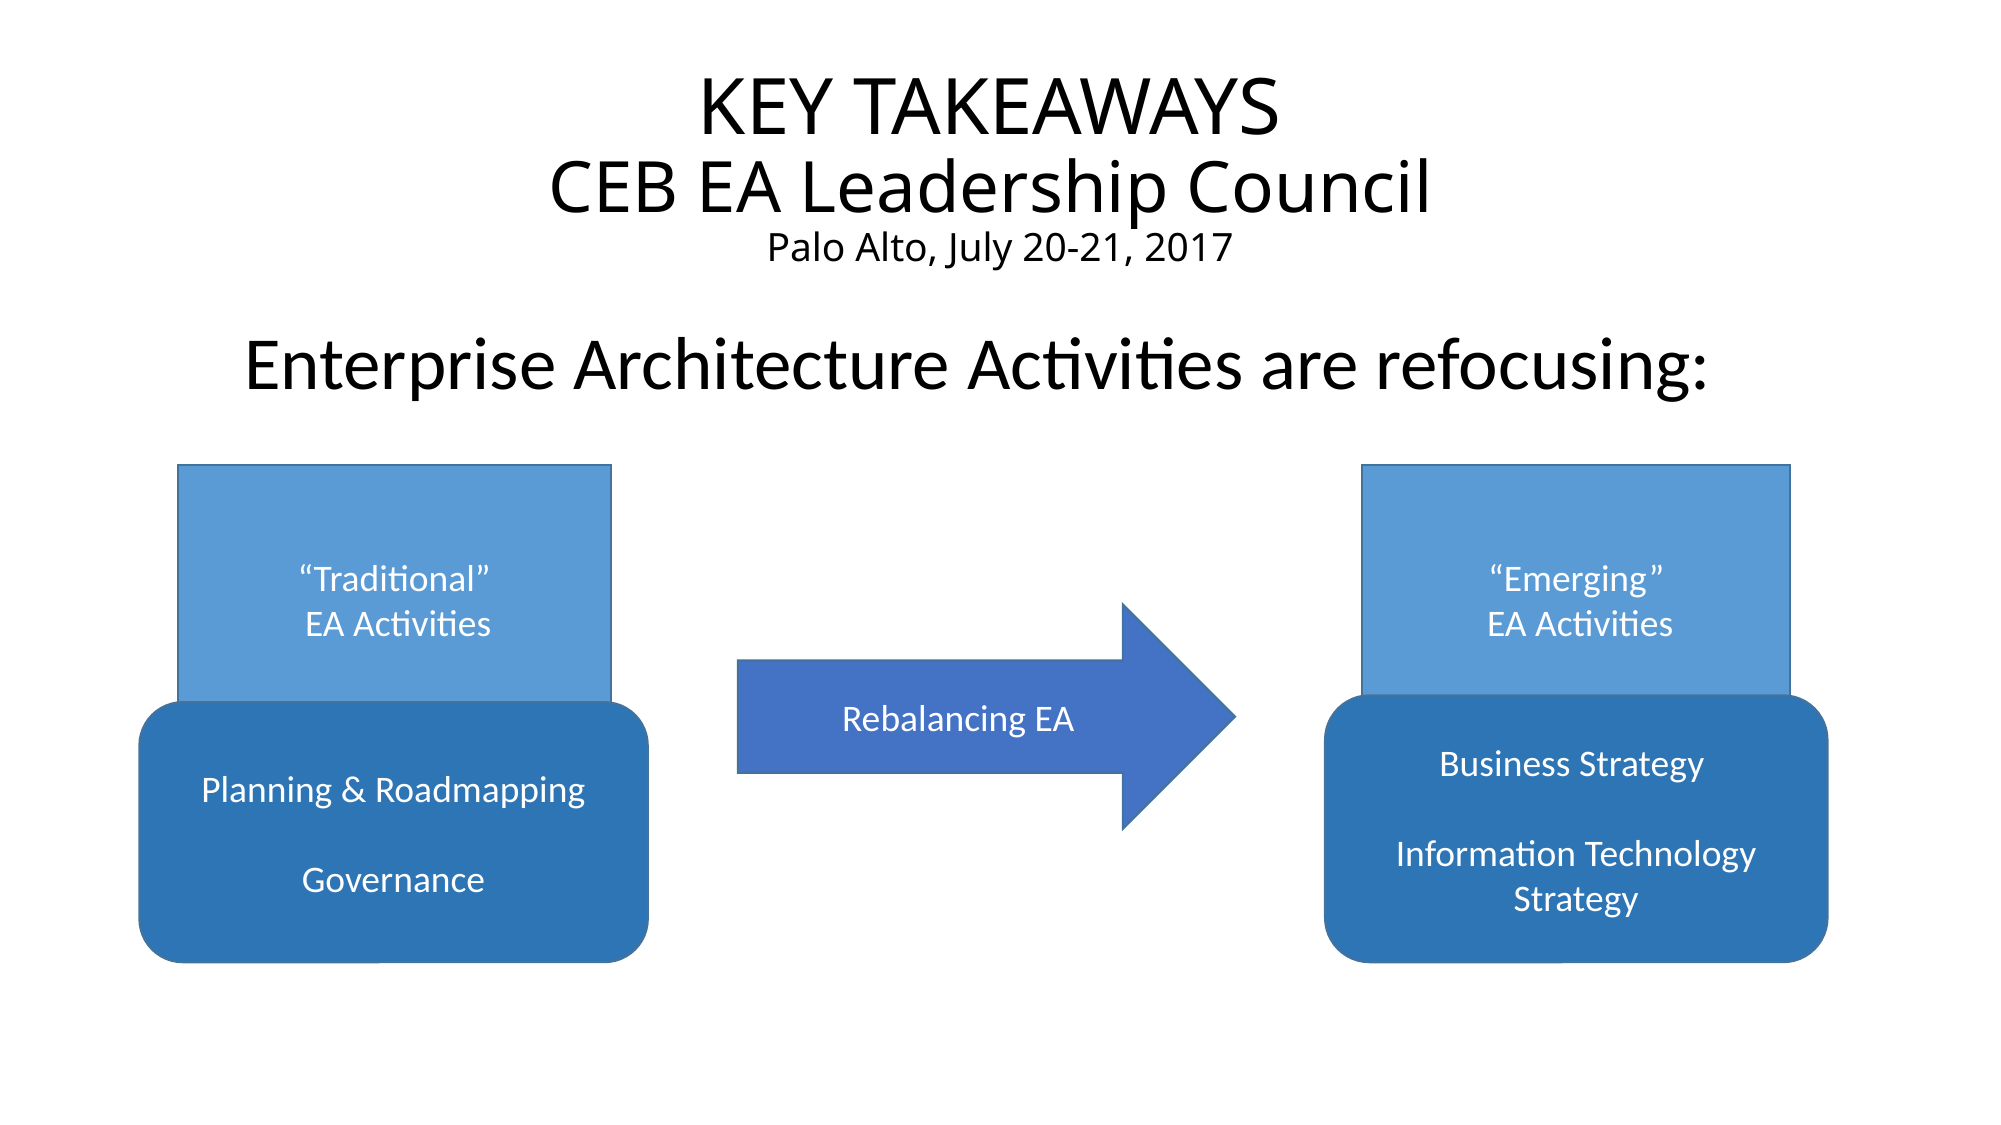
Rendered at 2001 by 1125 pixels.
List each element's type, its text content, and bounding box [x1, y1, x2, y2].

title KEY TAKEAWAYS CEB EA Leadership Council Palo Alto, July 20-21, 2017 [137, 59, 1863, 278]
text_box Rebalancing EA [736, 601, 1237, 832]
list Enterprise Architecture Activities are refocusing: [124, 317, 1849, 1073]
text_box Planning & Roadmapping Governance [138, 701, 649, 964]
text_box “Traditional” EA Activities [177, 464, 612, 701]
text_box “Emerging” EA Activities [1361, 464, 1791, 694]
text_box Business Strategy Information Technology Strategy [1323, 694, 1829, 964]
